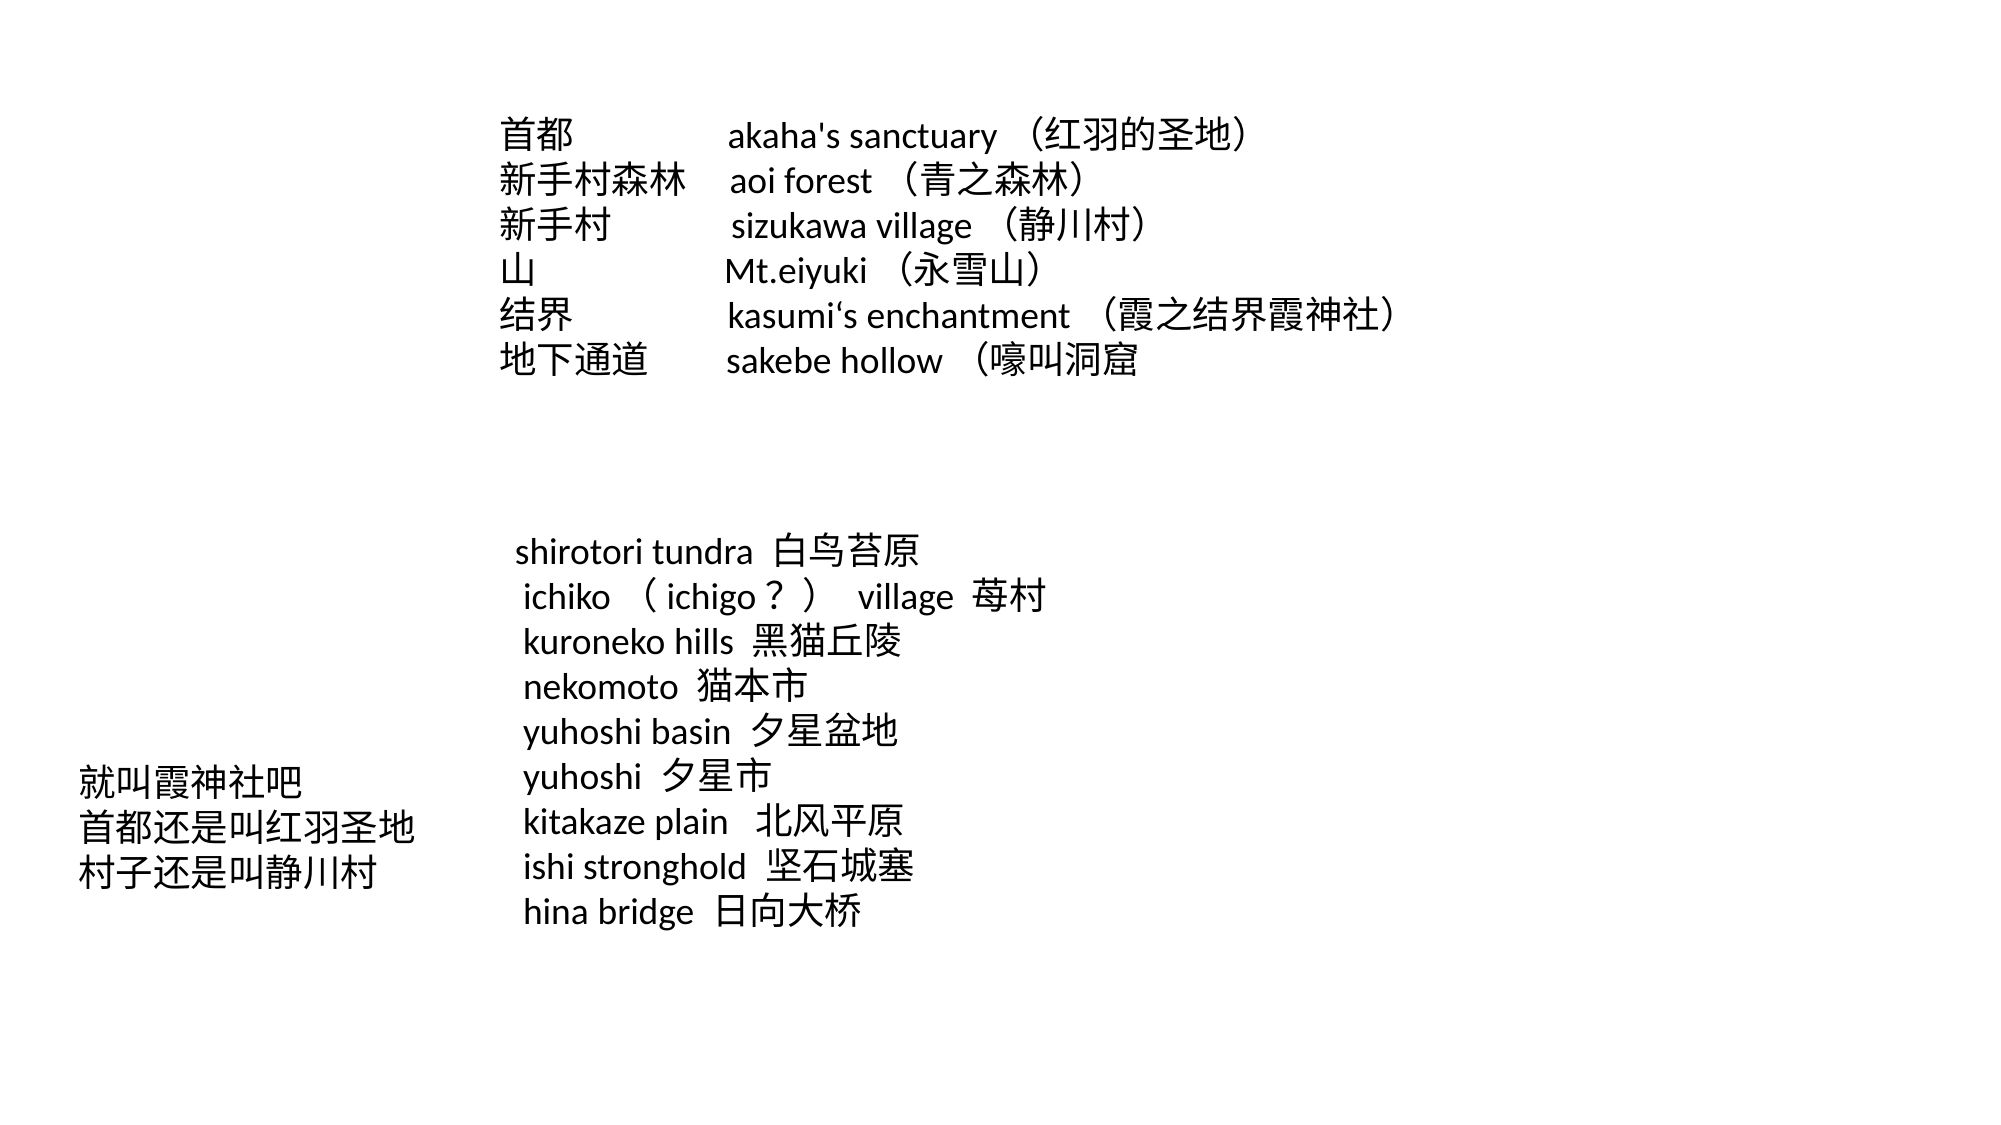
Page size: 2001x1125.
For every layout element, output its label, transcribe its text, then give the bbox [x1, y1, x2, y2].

text_box shirotori tundra 白鸟苔原 ichiko（ichigo？） village 苺村 kuroneko hills 黑猫丘陵 nekomoto 猫本市 yuhoshi basin 夕星盆地 yuhoshi 夕星市 kitakaze plain 北风平原 ishi stronghold 坚石城塞 hina bridge 日向大桥 [499, 519, 1324, 985]
text_box 首都 akaha's sanctuary（红羽的圣地） 新手村森林 aoi forest（青之森林） 新手村 sizukawa village（静川村） 山 Mt.eiyuki（永雪山） 结界 kasumi‘s enchantment（霞之结界霞神社） 地下通道 sakebe hollow（嚎叫洞窟 [484, 103, 1485, 433]
text_box 就叫霞神社吧 首都还是叫红羽圣地 村子还是叫静川村 [63, 751, 1024, 991]
